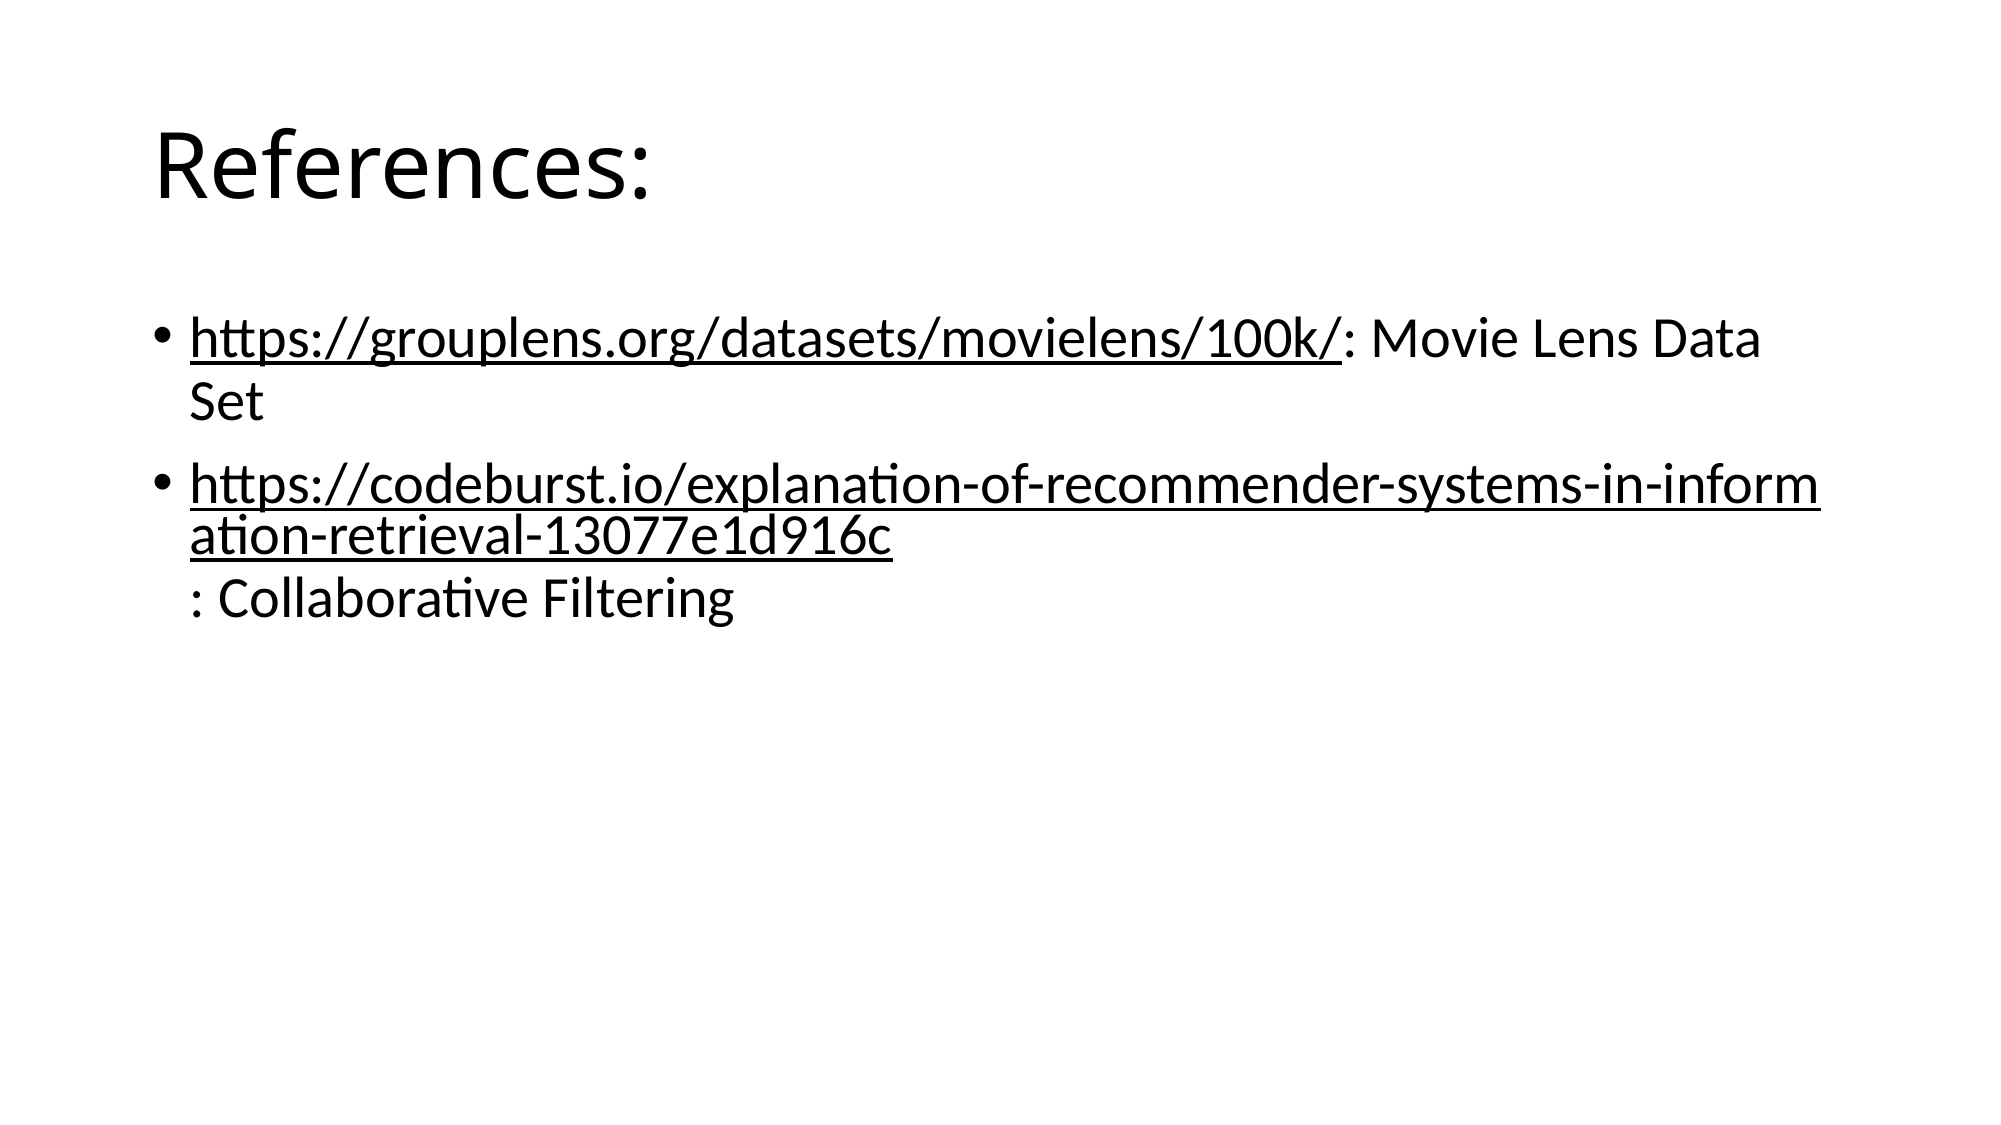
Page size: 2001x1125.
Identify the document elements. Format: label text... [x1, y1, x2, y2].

title References: [137, 59, 1863, 278]
list https://grouplens.org/datasets/movielens/100k/: Movie Lens Data Set https://codeburst.io/explanation-of-recommender-systems-in-information-retrieval-13077e1d916c: Collaborative Filtering [137, 299, 1863, 1014]
